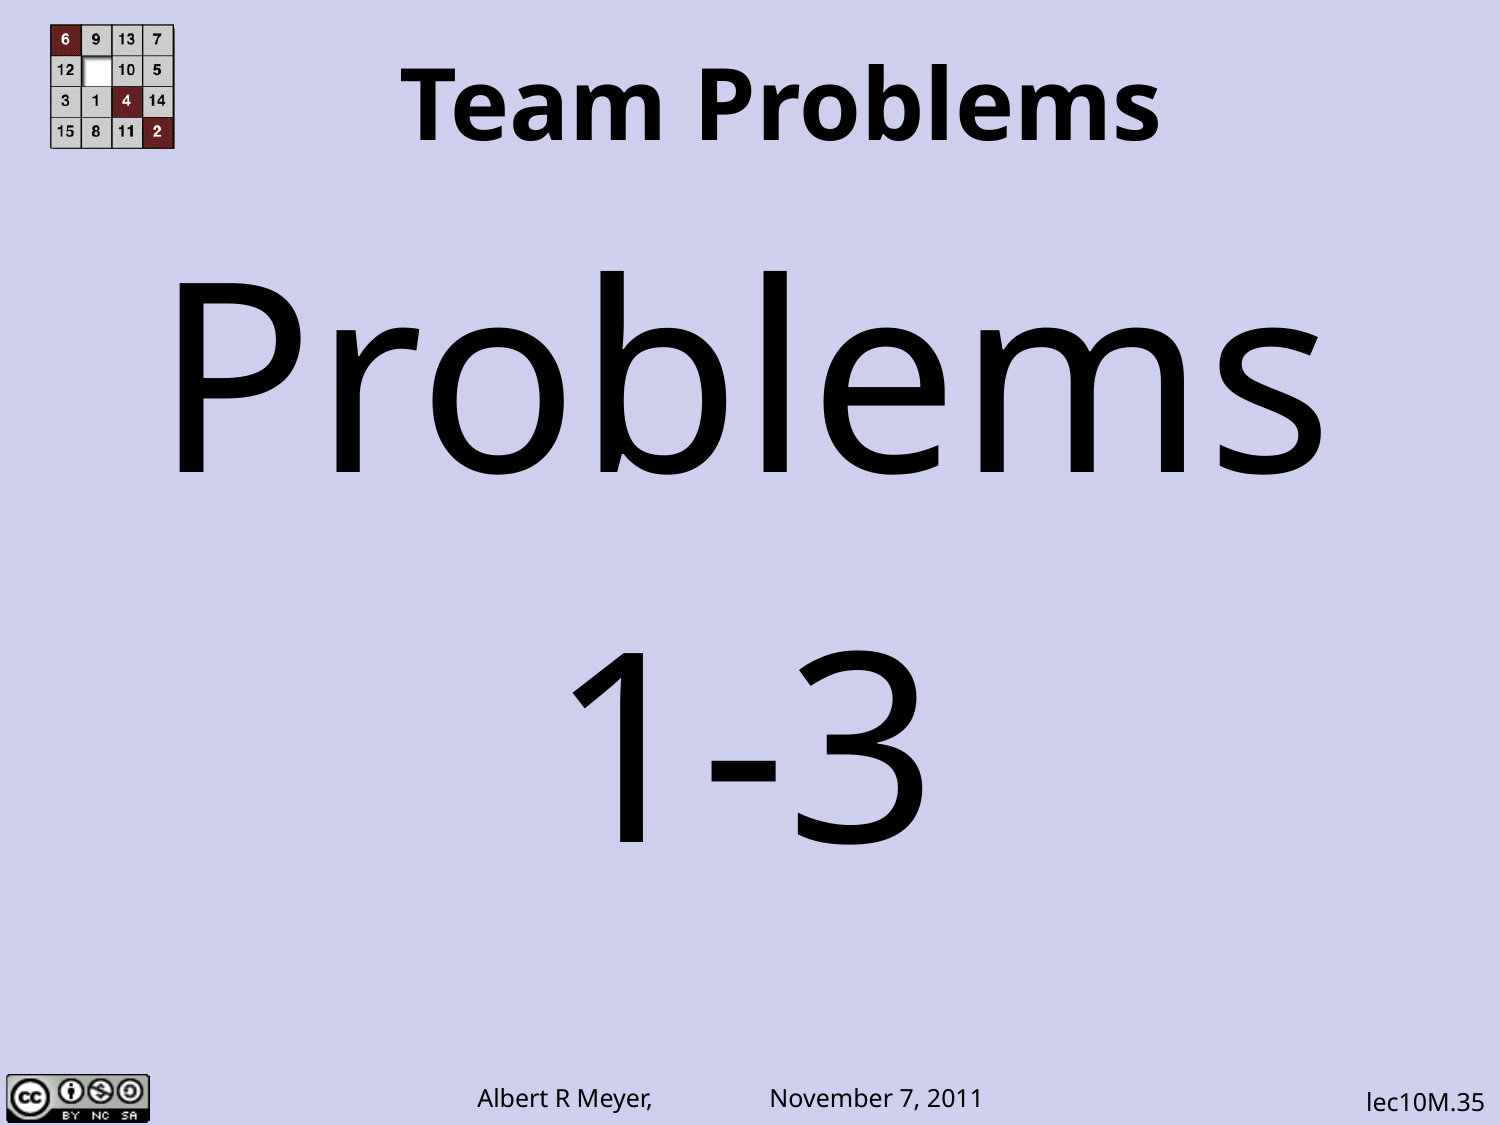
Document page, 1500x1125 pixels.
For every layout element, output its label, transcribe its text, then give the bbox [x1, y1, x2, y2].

picture [50, 24, 175, 149]
picture [6, 1074, 150, 1123]
title Team Problems [187, 24, 1376, 176]
list Problems 1-3 [12, 199, 1476, 938]
